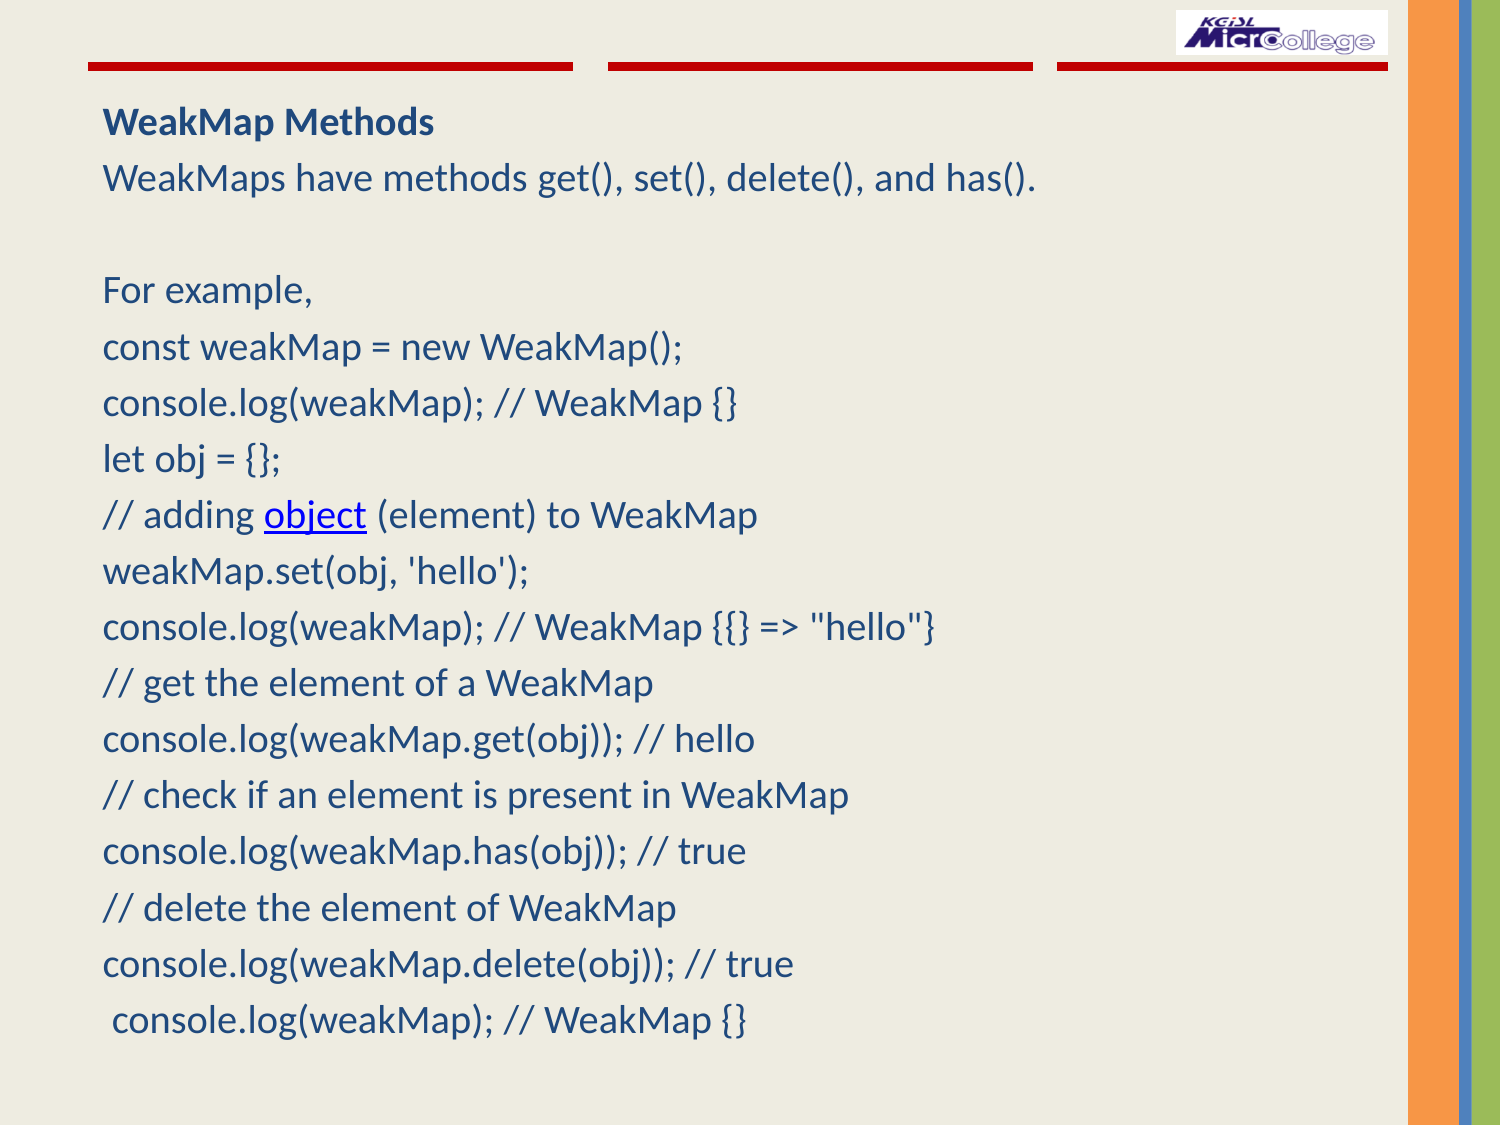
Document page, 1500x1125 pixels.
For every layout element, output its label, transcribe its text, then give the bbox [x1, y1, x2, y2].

list WeakMap Methods WeakMaps have methods get(), set(), delete(), and has(). For example, const weakMap = new WeakMap(); console.log(weakMap); // WeakMap {} let obj = {}; // adding object (element) to WeakMap weakMap.set(obj, 'hello'); console.log(weakMap); // WeakMap {{} => "hello"} // get the element of a WeakMap console.log(weakMap.get(obj)); // hello // check if an element is present in WeakMap console.log(weakMap.has(obj)); // true // delete the element of WeakMap console.log(weakMap.delete(obj)); // true console.log(weakMap); // WeakMap {} [87, 87, 1313, 1050]
picture [1175, 10, 1389, 55]
